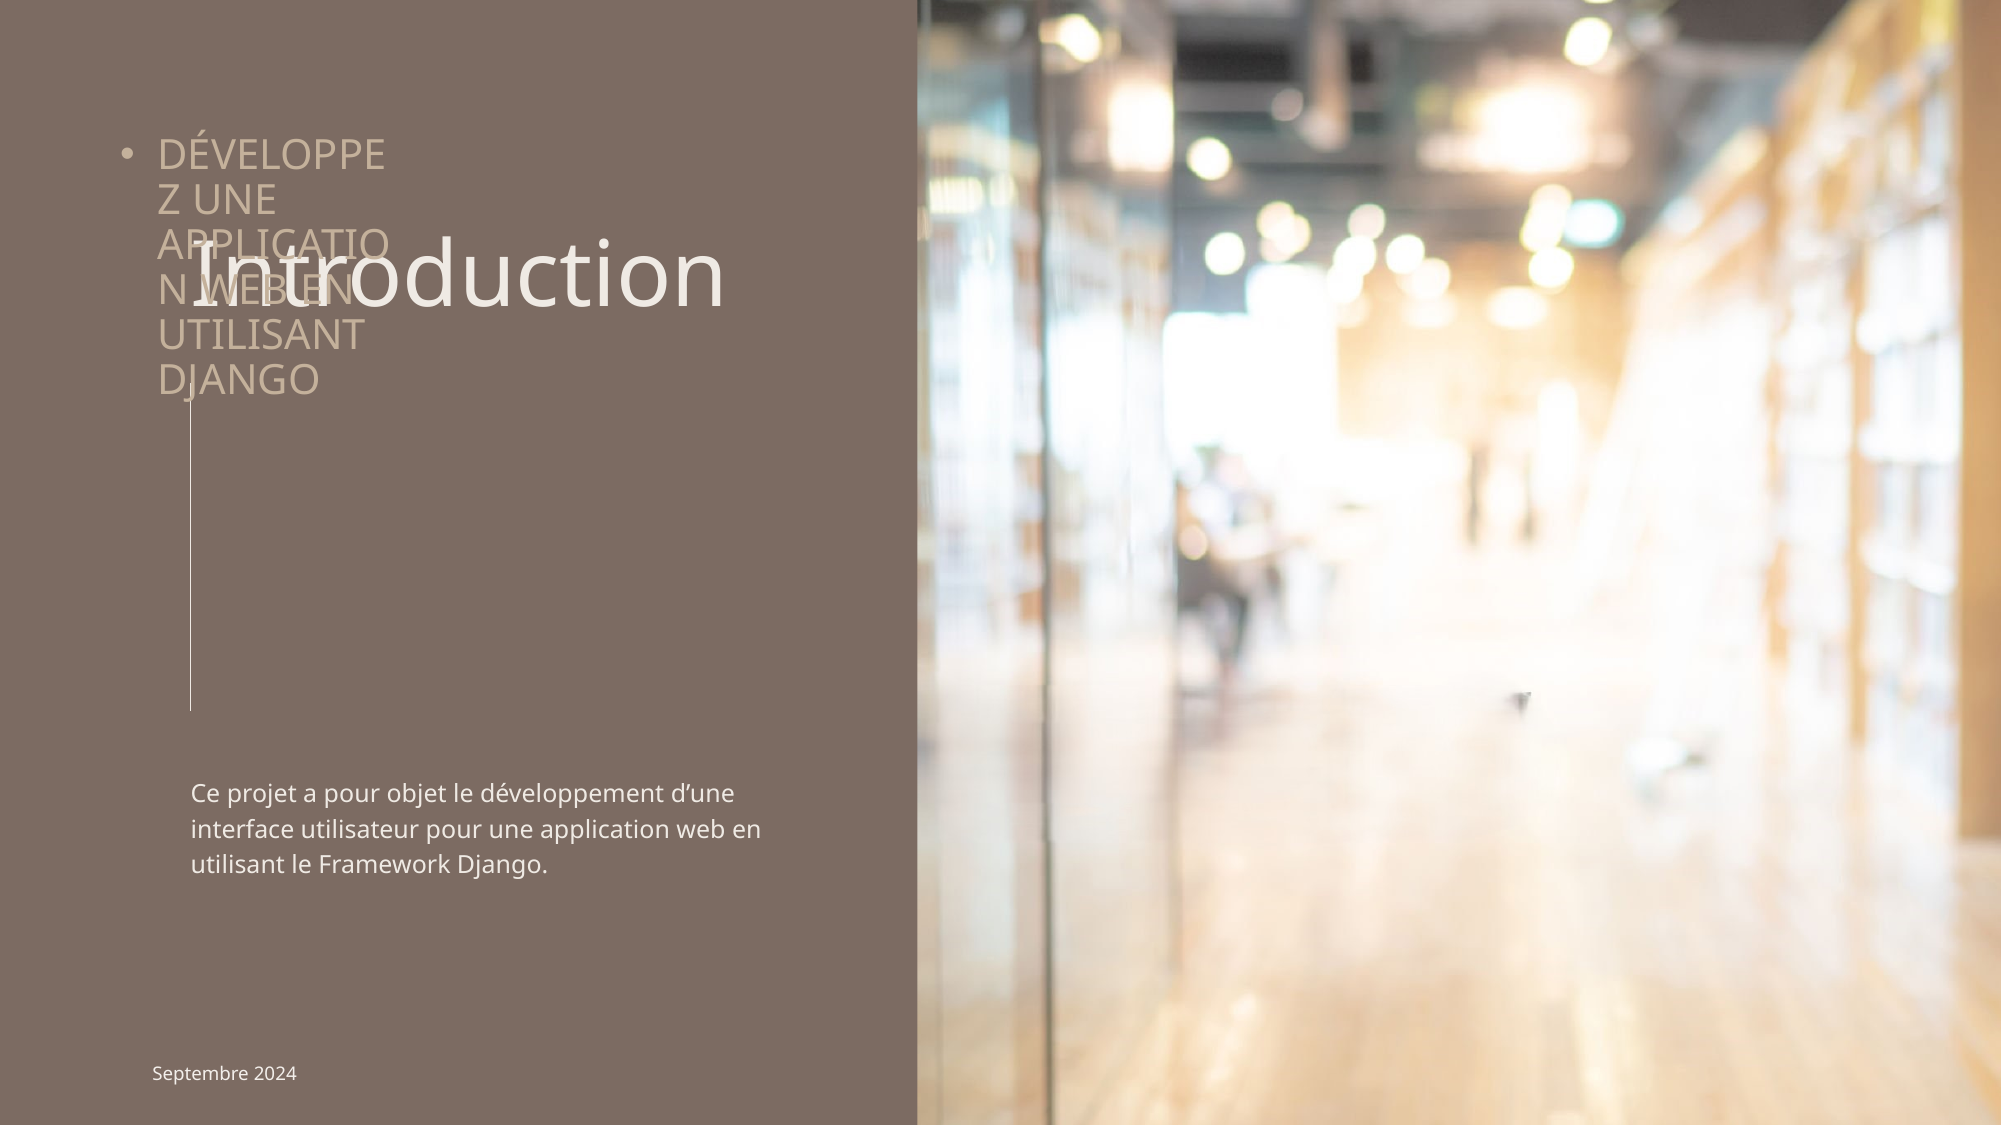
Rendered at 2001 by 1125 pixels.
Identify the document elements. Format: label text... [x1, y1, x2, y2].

list Ce projet a pour objet le développement d’une interface utilisateur pour une application web en utilisant le Framework Django. [190, 764, 843, 927]
list Développez une application Web en utilisant Django [105, 126, 410, 431]
slide_number Septembre 2024 [137, 1042, 588, 1103]
picture [917, 0, 2001, 1125]
title Introduction [190, 85, 843, 335]
